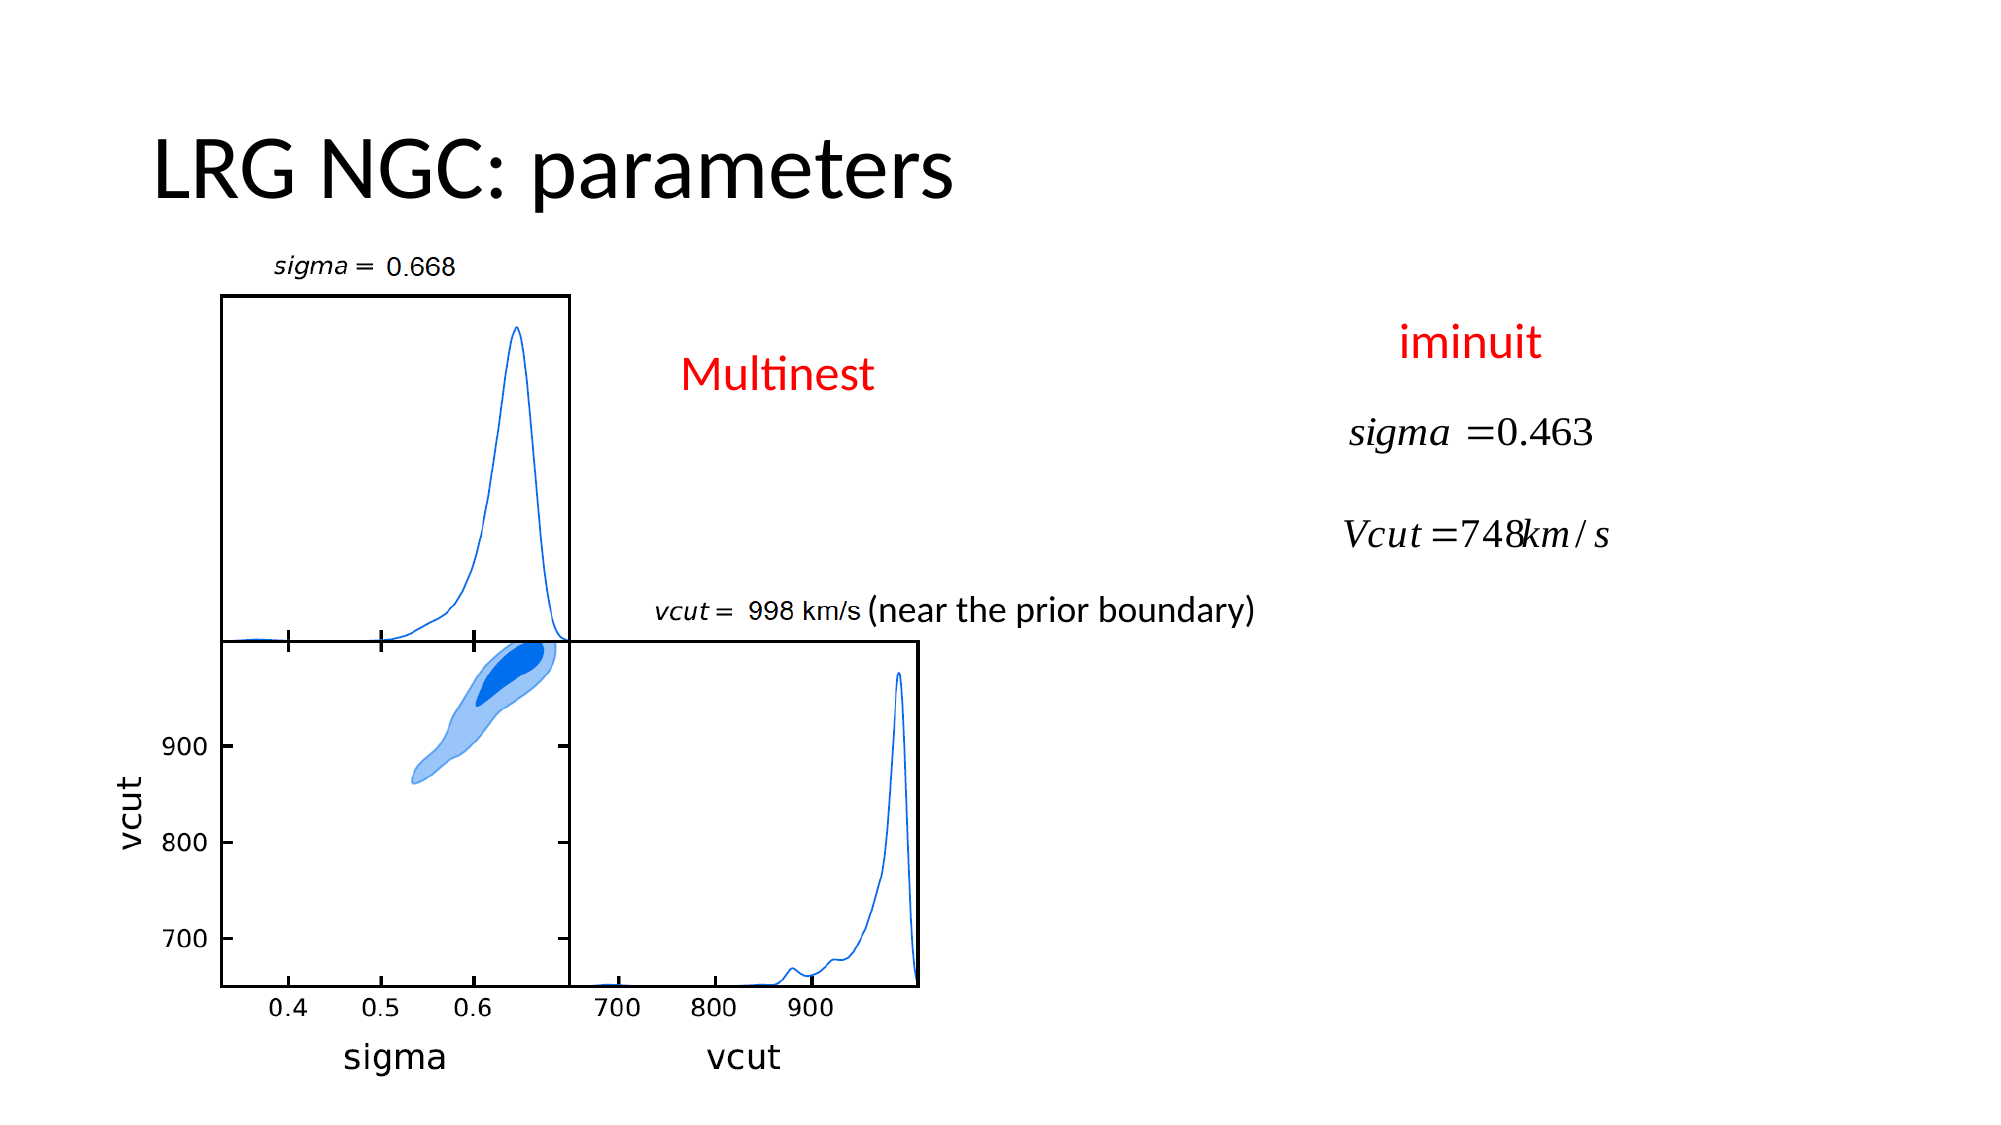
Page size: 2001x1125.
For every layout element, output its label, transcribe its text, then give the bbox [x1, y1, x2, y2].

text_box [1339, 510, 1620, 558]
text_box (near the prior boundary) [930, 577, 1272, 638]
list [104, 233, 930, 1082]
text_box iminuit [1383, 301, 1558, 377]
title LRG NGC: parameters [137, 59, 1863, 278]
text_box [1341, 408, 1599, 463]
